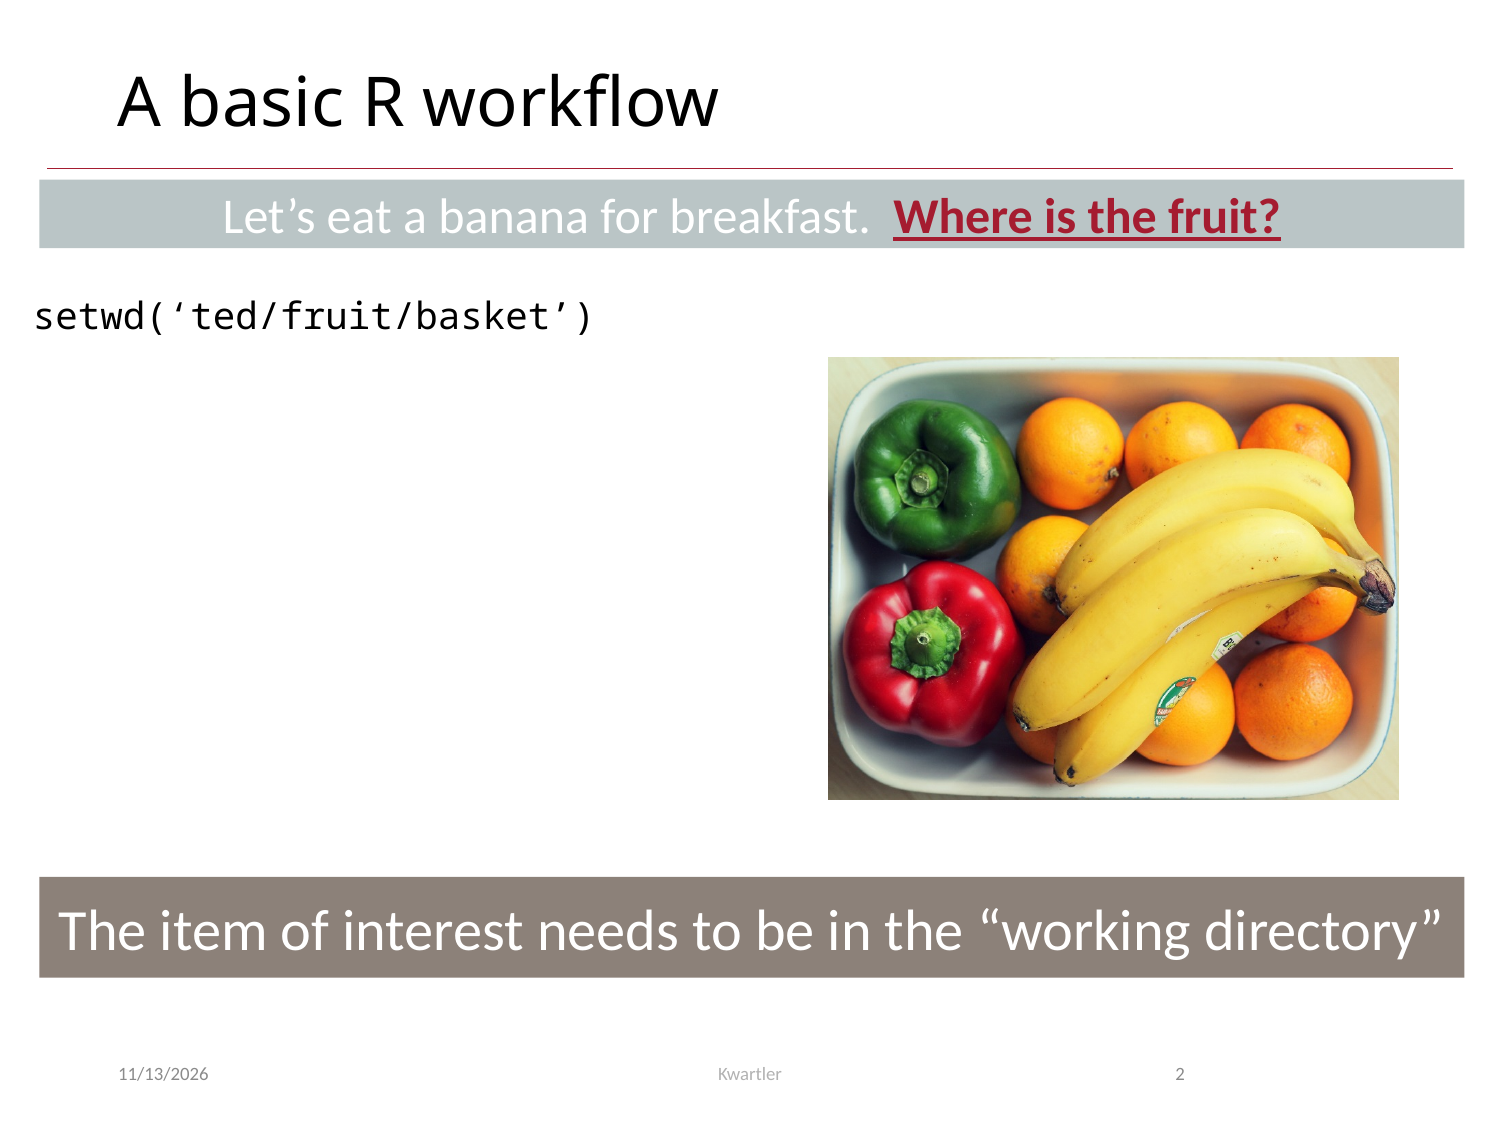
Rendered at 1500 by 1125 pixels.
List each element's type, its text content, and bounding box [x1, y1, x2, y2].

text_box setwd(‘ted/fruit/basket’) [18, 284, 611, 345]
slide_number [103, 1042, 441, 1103]
text_box The item of interest needs to be in the “working directory” [38, 876, 1465, 979]
slide_number 2 [1059, 1042, 1200, 1103]
text_box Let’s eat a banana for breakfast. Where is the fruit? [38, 179, 1465, 249]
picture [828, 357, 1399, 800]
title A basic R workflow [103, 59, 1397, 157]
footer Kwartler [496, 1042, 1004, 1103]
